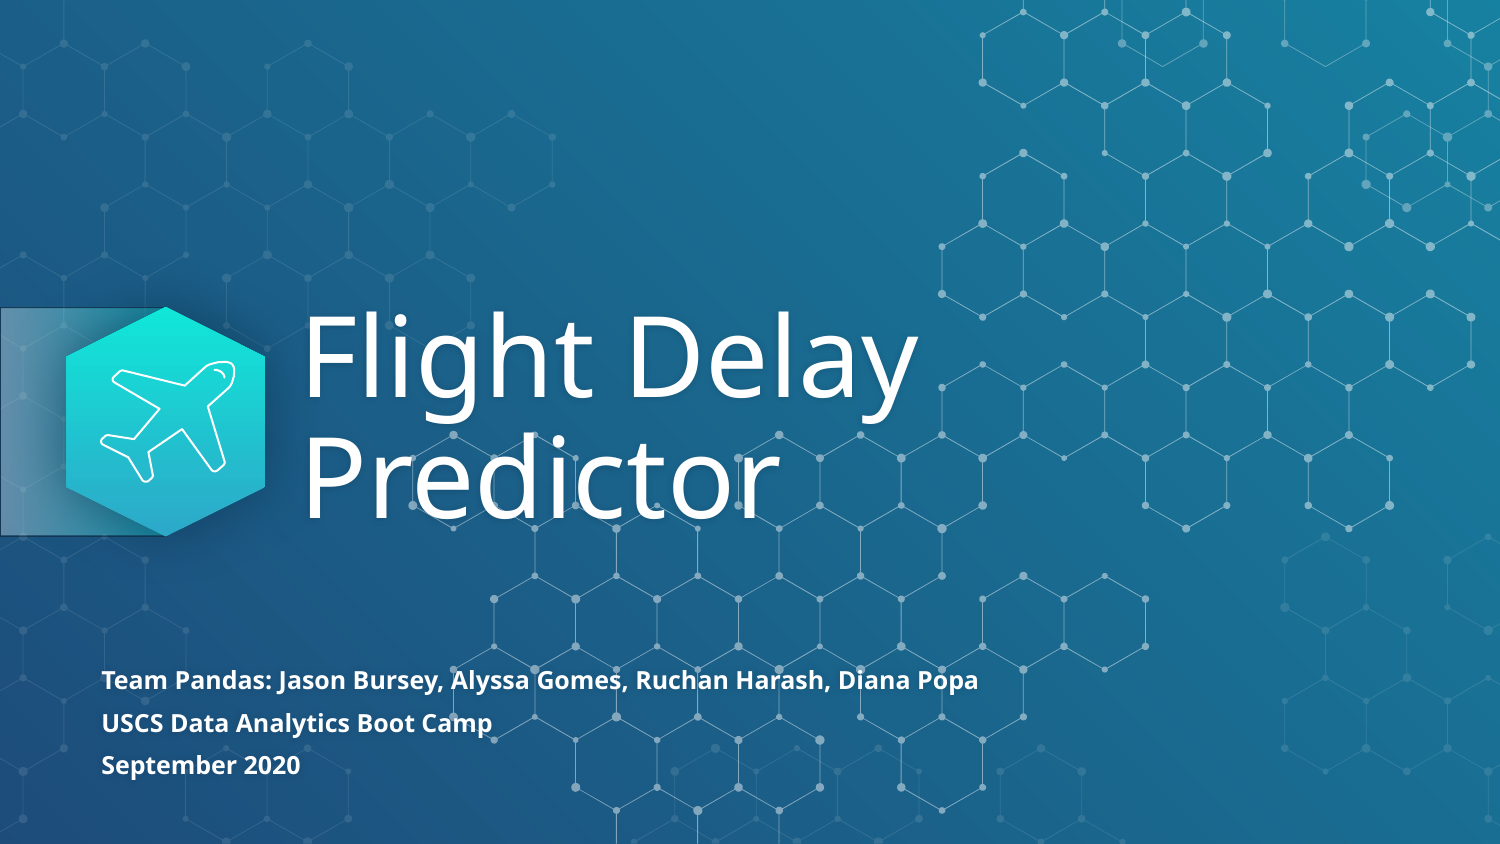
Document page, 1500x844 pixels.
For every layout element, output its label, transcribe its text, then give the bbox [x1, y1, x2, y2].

title Flight Delay Predictor [299, 326, 1388, 517]
list Team Pandas: Jason Bursey, Alyssa Gomes, Ruchan Harash, Diana Popa USCS Data Analytics Boot Camp September 2020 [101, 664, 1127, 785]
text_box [100, 361, 235, 482]
